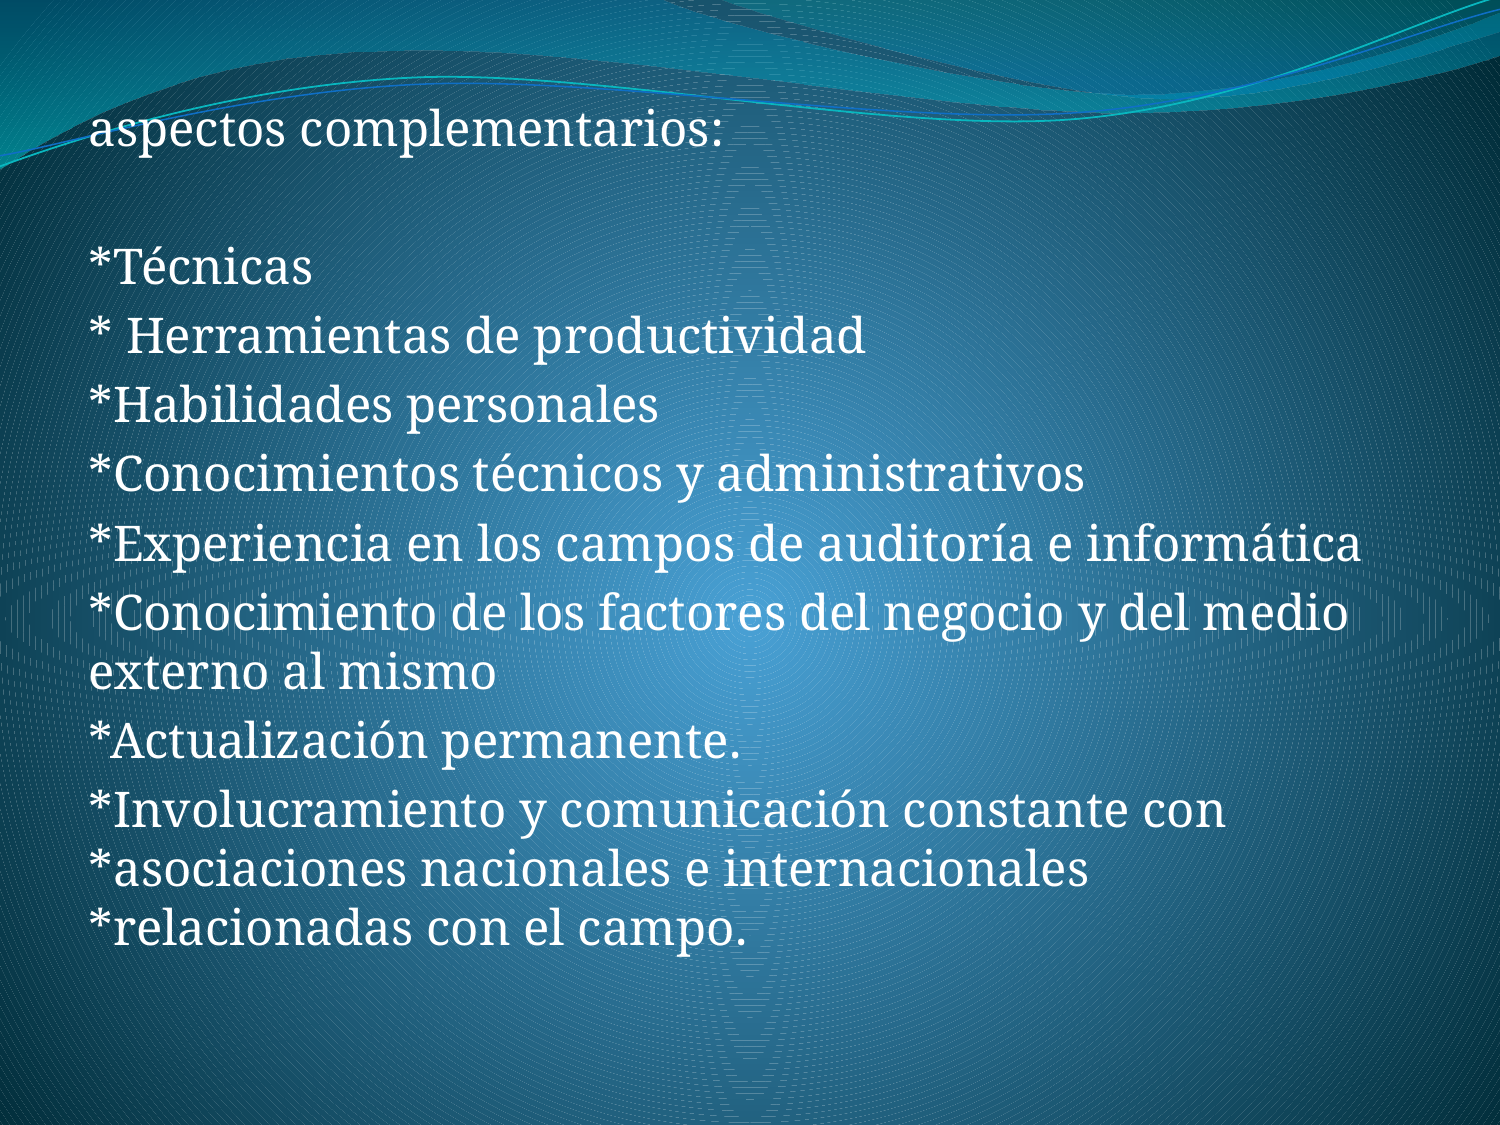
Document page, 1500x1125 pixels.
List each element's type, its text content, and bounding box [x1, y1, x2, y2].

subtitle aspectos complementarios: *Técnicas * Herramientas de productividad *Habilidades personales *Conocimientos técnicos y administrativos *Experiencia en los campos de auditoría e informática *Conocimiento de los factores del negocio y del medio externo al mismo *Actualización permanente. *Involucramiento y comunicación constante con *asociaciones nacionales e internacionales *relacionadas con el campo. [88, 90, 1377, 1000]
